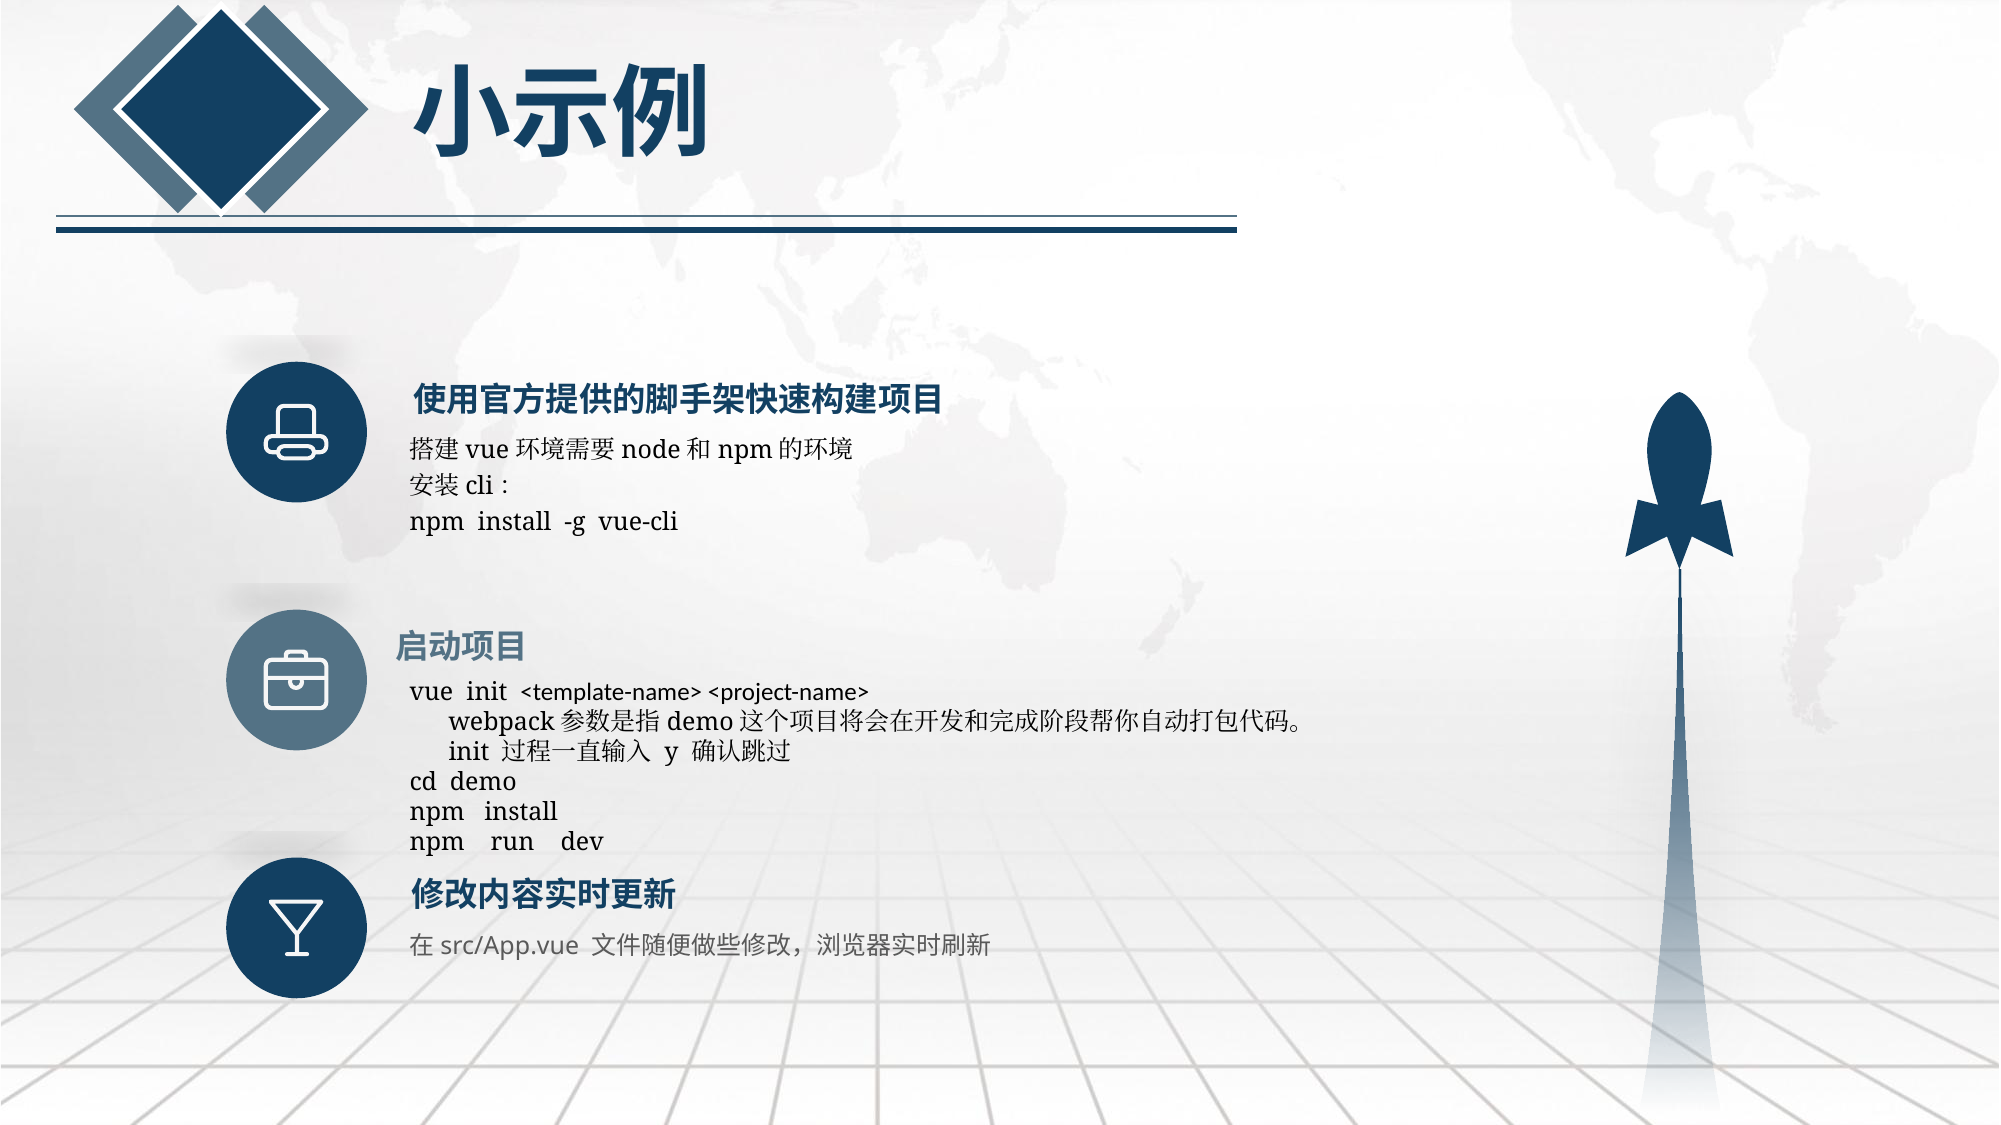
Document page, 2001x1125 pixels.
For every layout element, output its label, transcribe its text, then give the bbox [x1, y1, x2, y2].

text_box [72, 3, 199, 215]
text_box vue init <template-name> <project-name> webpack参数是指demo这个项目将会在开发和完成阶段帮你自动打包代码。 init 过程一直输入 y 确认跳过 cd demo npm install npm run dev [394, 668, 1308, 863]
picture [0, 0, 1999, 1125]
text_box [263, 403, 329, 461]
text_box 在src/App.vue 文件随便做些修改，浏览器实时刷新 [394, 916, 1308, 967]
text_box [1625, 392, 1734, 1112]
text_box [225, 360, 368, 504]
text_box 修改内容实时更新 [396, 866, 693, 916]
text_box [243, 3, 370, 215]
text_box 启动项目 [380, 617, 544, 673]
text_box 使用官方提供的脚手架快速构建项目 [398, 370, 961, 420]
text_box [225, 856, 368, 1000]
text_box [225, 608, 368, 752]
text_box [269, 899, 324, 957]
text_box 小示例 [396, 40, 727, 176]
text_box [115, 3, 327, 215]
text_box 搭建vue环境需要node和npm的环境 安装cli： npm install -g vue-cli [394, 420, 1308, 543]
text_box [263, 649, 329, 711]
